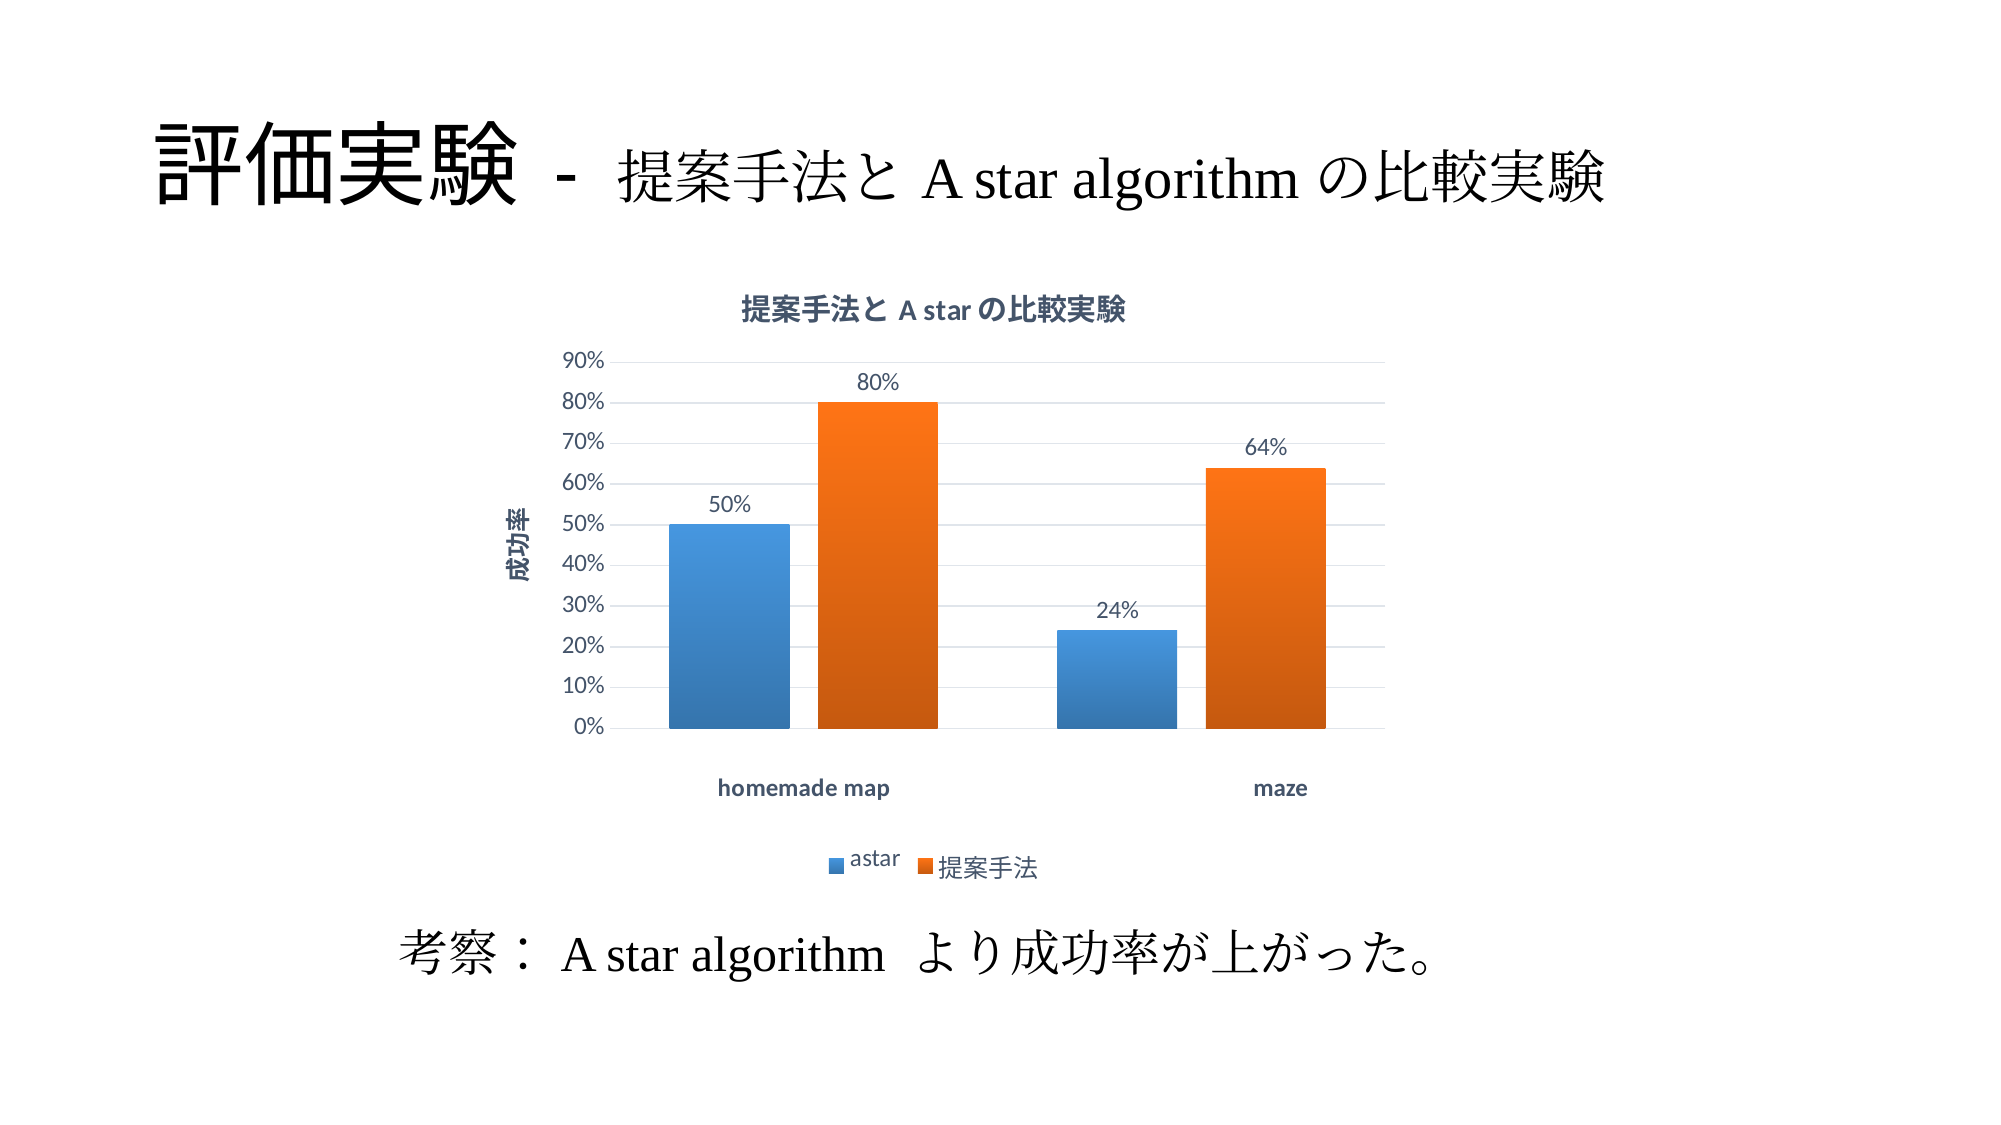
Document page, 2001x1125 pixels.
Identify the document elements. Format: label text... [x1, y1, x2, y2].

chart [463, 256, 1405, 892]
title 評価実験 - 提案手法とA star algorithmの比較実験 [137, 59, 1863, 278]
text_box 考察：A star algorithm より成功率が上がった。 [383, 913, 1476, 989]
